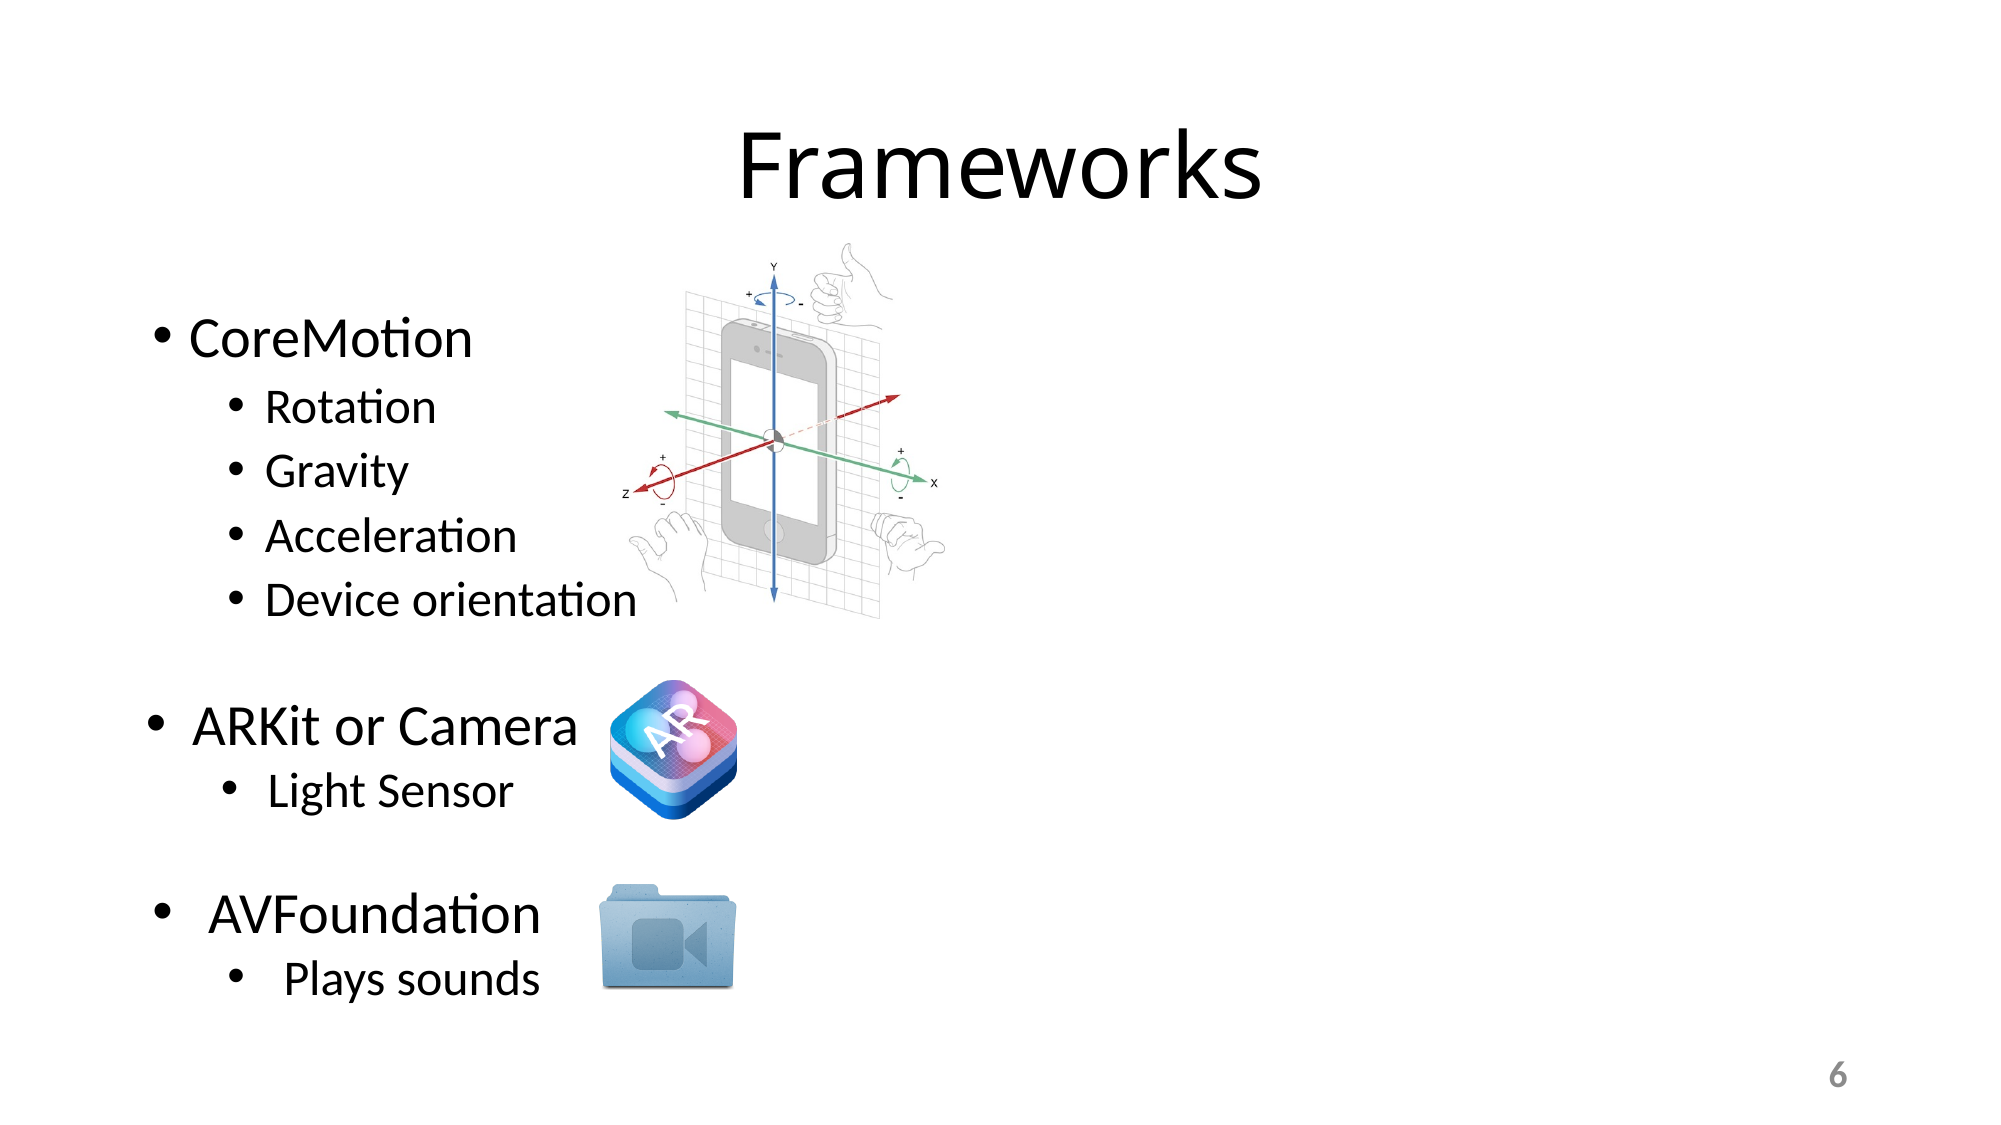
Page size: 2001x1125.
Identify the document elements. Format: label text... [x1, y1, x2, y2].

slide_number 6 [1412, 1042, 1863, 1103]
picture [599, 884, 737, 990]
title Frameworks [137, 59, 1863, 278]
text_box ARKit or Camera Light Sensor [131, 680, 722, 825]
picture [599, 675, 748, 824]
list CoreMotion Rotation Gravity Acceleration Device orientation [137, 299, 692, 639]
picture [622, 243, 945, 619]
text_box AVFoundation Plays sounds [137, 867, 678, 1013]
